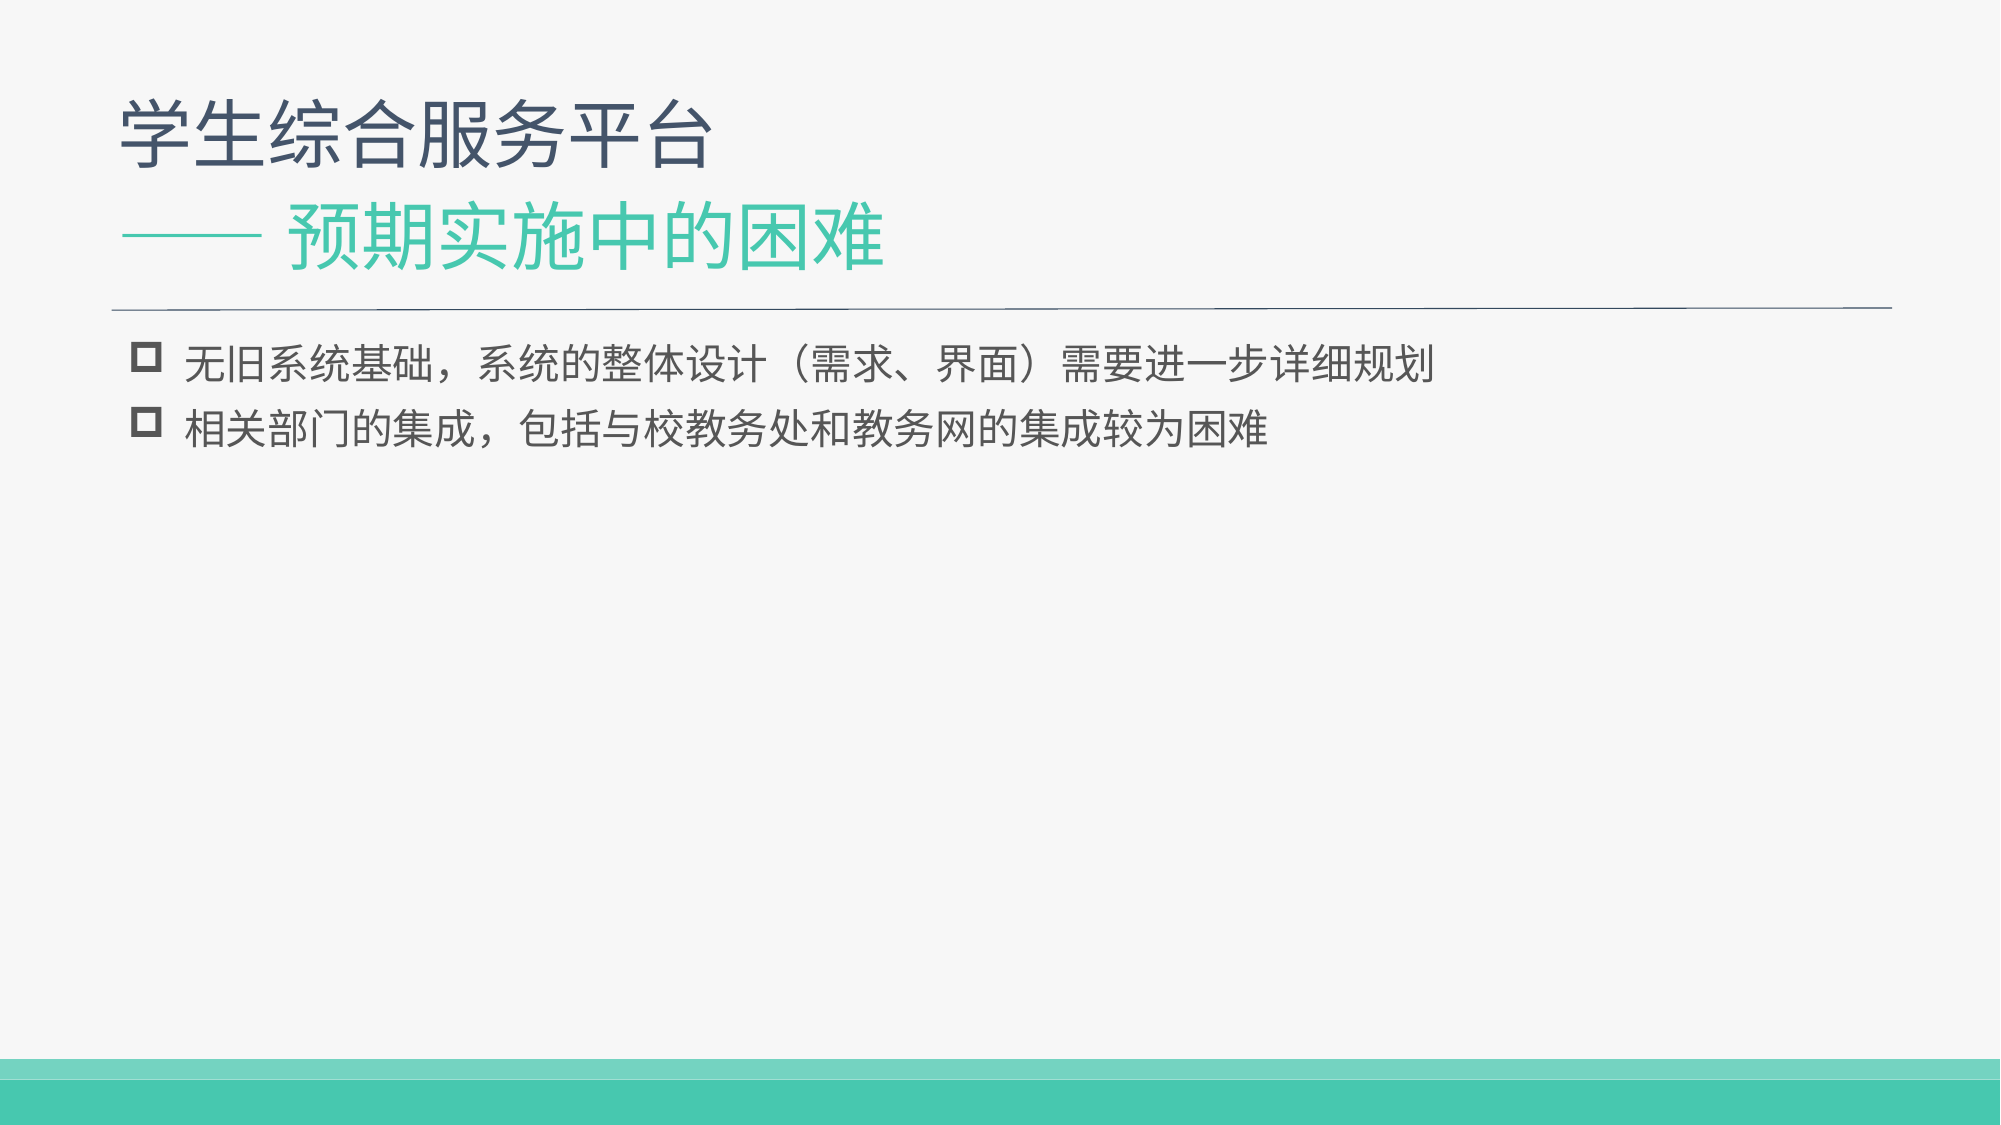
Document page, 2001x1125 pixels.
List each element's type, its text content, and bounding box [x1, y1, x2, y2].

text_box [111, 307, 1893, 311]
text_box [0, 1058, 2000, 1081]
text_box [0, 1081, 2000, 1125]
text_box 无旧系统基础，系统的整体设计（需求、界面）需要进一步详细规划 相关部门的集成，包括与校教务处和教务网的集成较为困难 [127, 315, 1960, 584]
list 学生综合服务平台 ——预期实施中的困难 [117, 90, 1350, 290]
